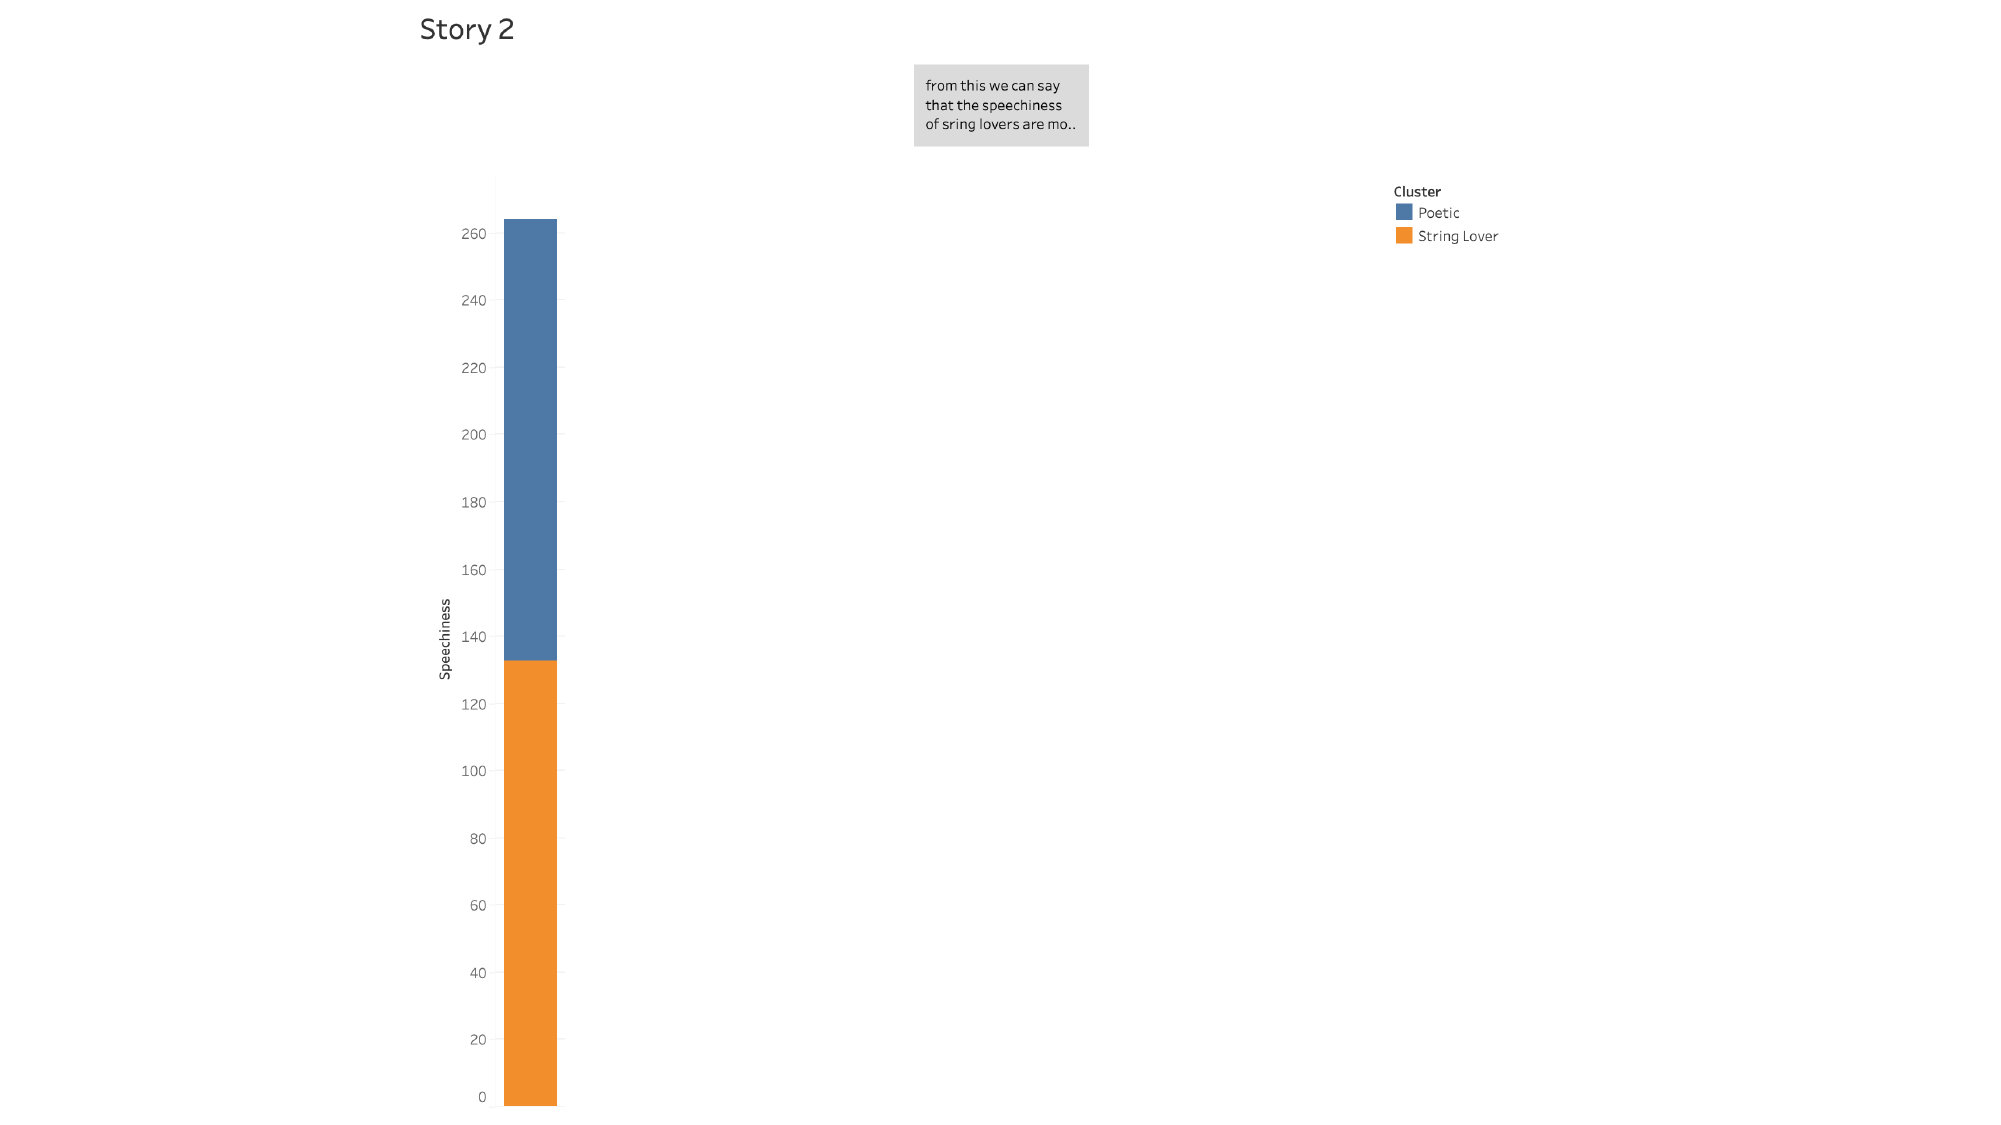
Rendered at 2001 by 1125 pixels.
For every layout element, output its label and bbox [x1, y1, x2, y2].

picture [407, 0, 1593, 1125]
